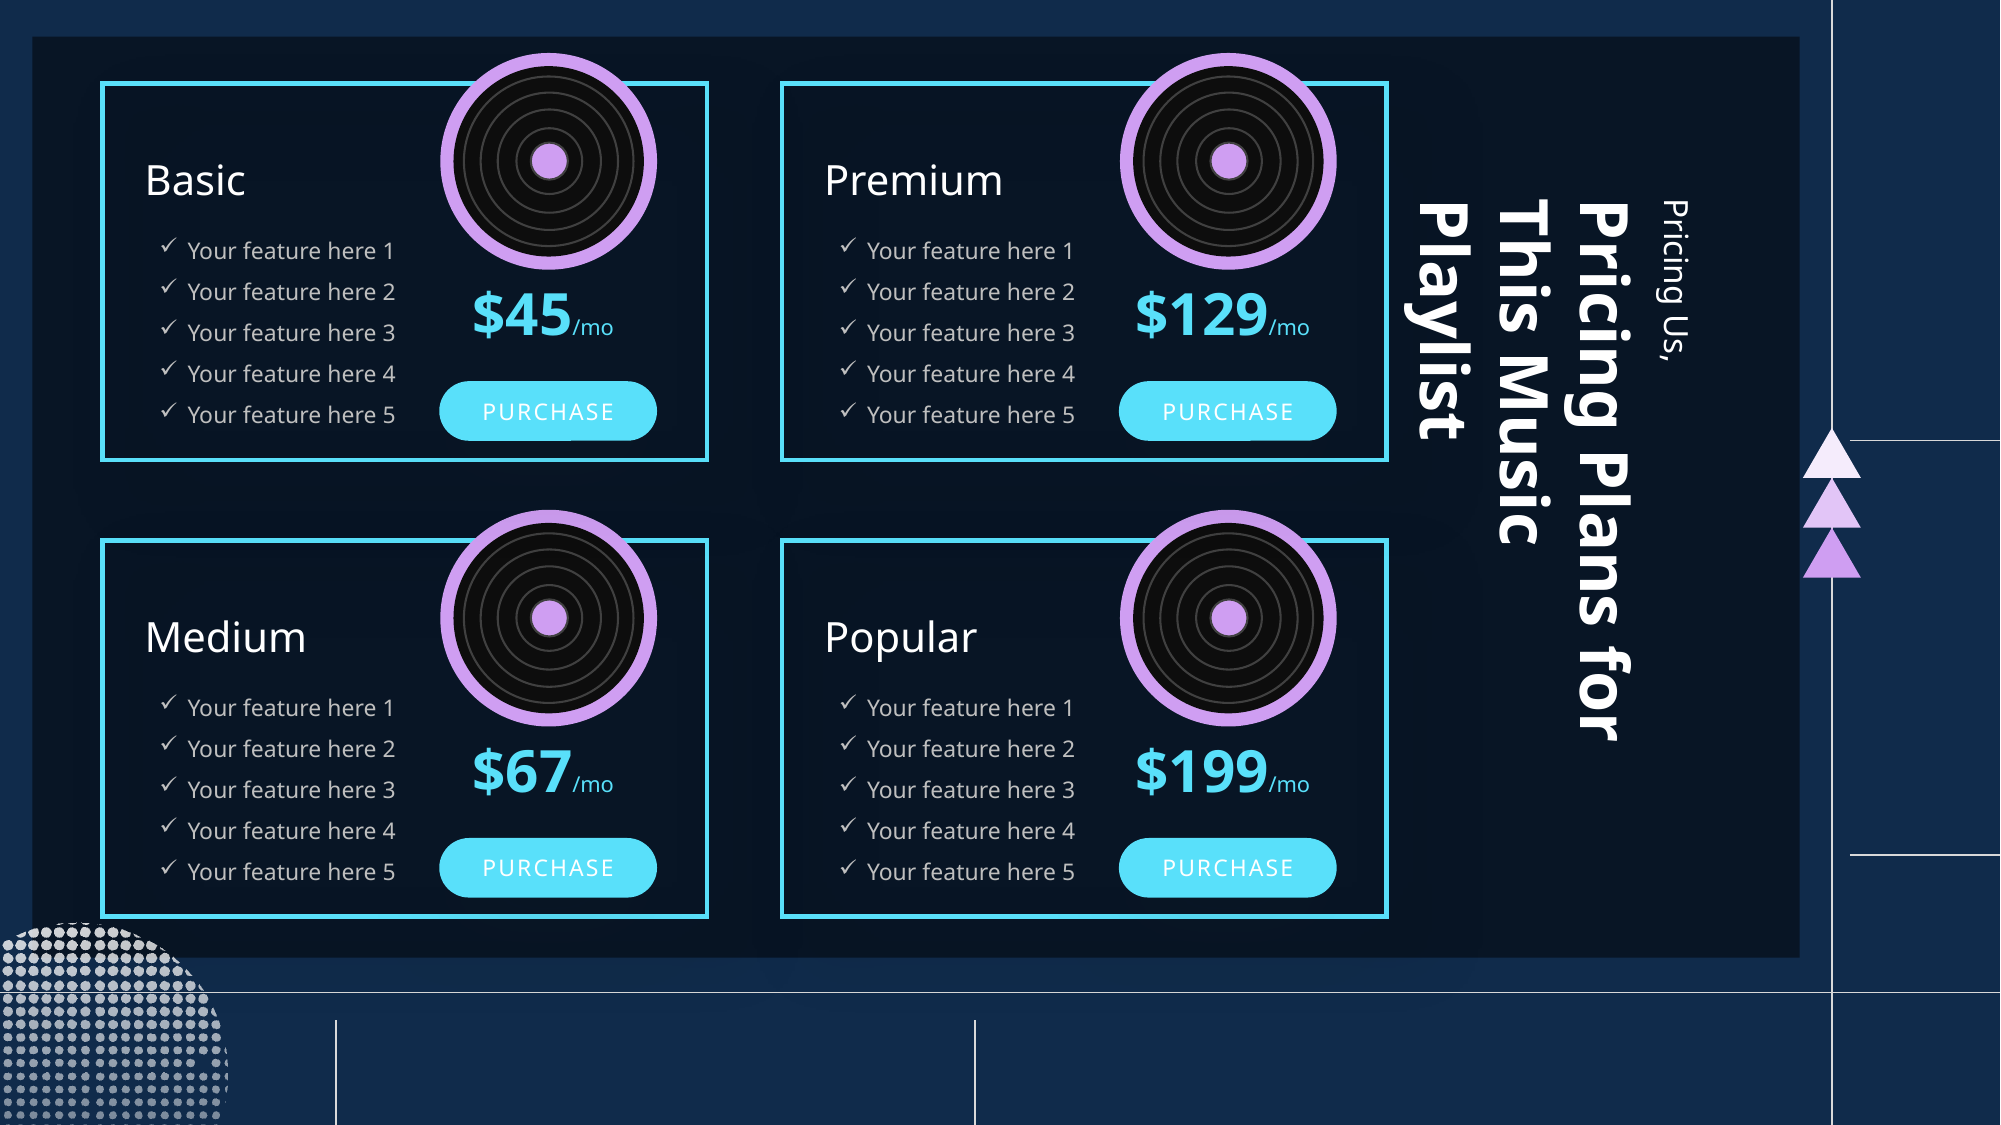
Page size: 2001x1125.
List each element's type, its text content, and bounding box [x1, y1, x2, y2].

text_box $199/mo [1163, 726, 1354, 812]
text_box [1119, 52, 1337, 270]
text_box Your feature here 1 Your feature here 2 Your feature here 3 Your feature here 4 Your feature here 5 [144, 215, 483, 436]
text_box [101, 83, 453, 461]
text_box Medium [144, 610, 440, 661]
text_box Your feature here 1 Your feature here 2 Your feature here 3 Your feature here 4 Your feature here 5 [824, 215, 1163, 436]
text_box [781, 83, 1133, 461]
text_box [483, 83, 708, 461]
text_box [101, 539, 452, 918]
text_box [440, 509, 658, 727]
text_box [483, 539, 708, 918]
text_box PURCHASE [1117, 836, 1338, 899]
text_box PURCHASE [438, 836, 659, 899]
text_box PURCHASE [1117, 380, 1338, 442]
text_box $67/mo [483, 726, 674, 812]
text_box Your feature here 1 Your feature here 2 Your feature here 3 Your feature here 4 Your feature here 5 [144, 672, 483, 893]
text_box Your feature here 1 Your feature here 2 Your feature here 3 Your feature here 4 Your feature here 5 [824, 672, 1163, 893]
text_box PURCHASE [438, 380, 659, 442]
text_box Popular [824, 610, 1119, 661]
text_box Pricing Plans for This Music Playlist [1400, 183, 1655, 813]
text_box Basic [144, 153, 440, 204]
text_box $129/mo [1163, 269, 1354, 355]
text_box $45/mo [483, 269, 674, 355]
text_box Premium [824, 153, 1119, 204]
text_box [781, 539, 1132, 918]
text_box [1163, 83, 1388, 461]
text_box Pricing Us, [1650, 183, 1725, 428]
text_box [1119, 509, 1337, 727]
text_box [1163, 539, 1388, 918]
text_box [440, 52, 658, 270]
